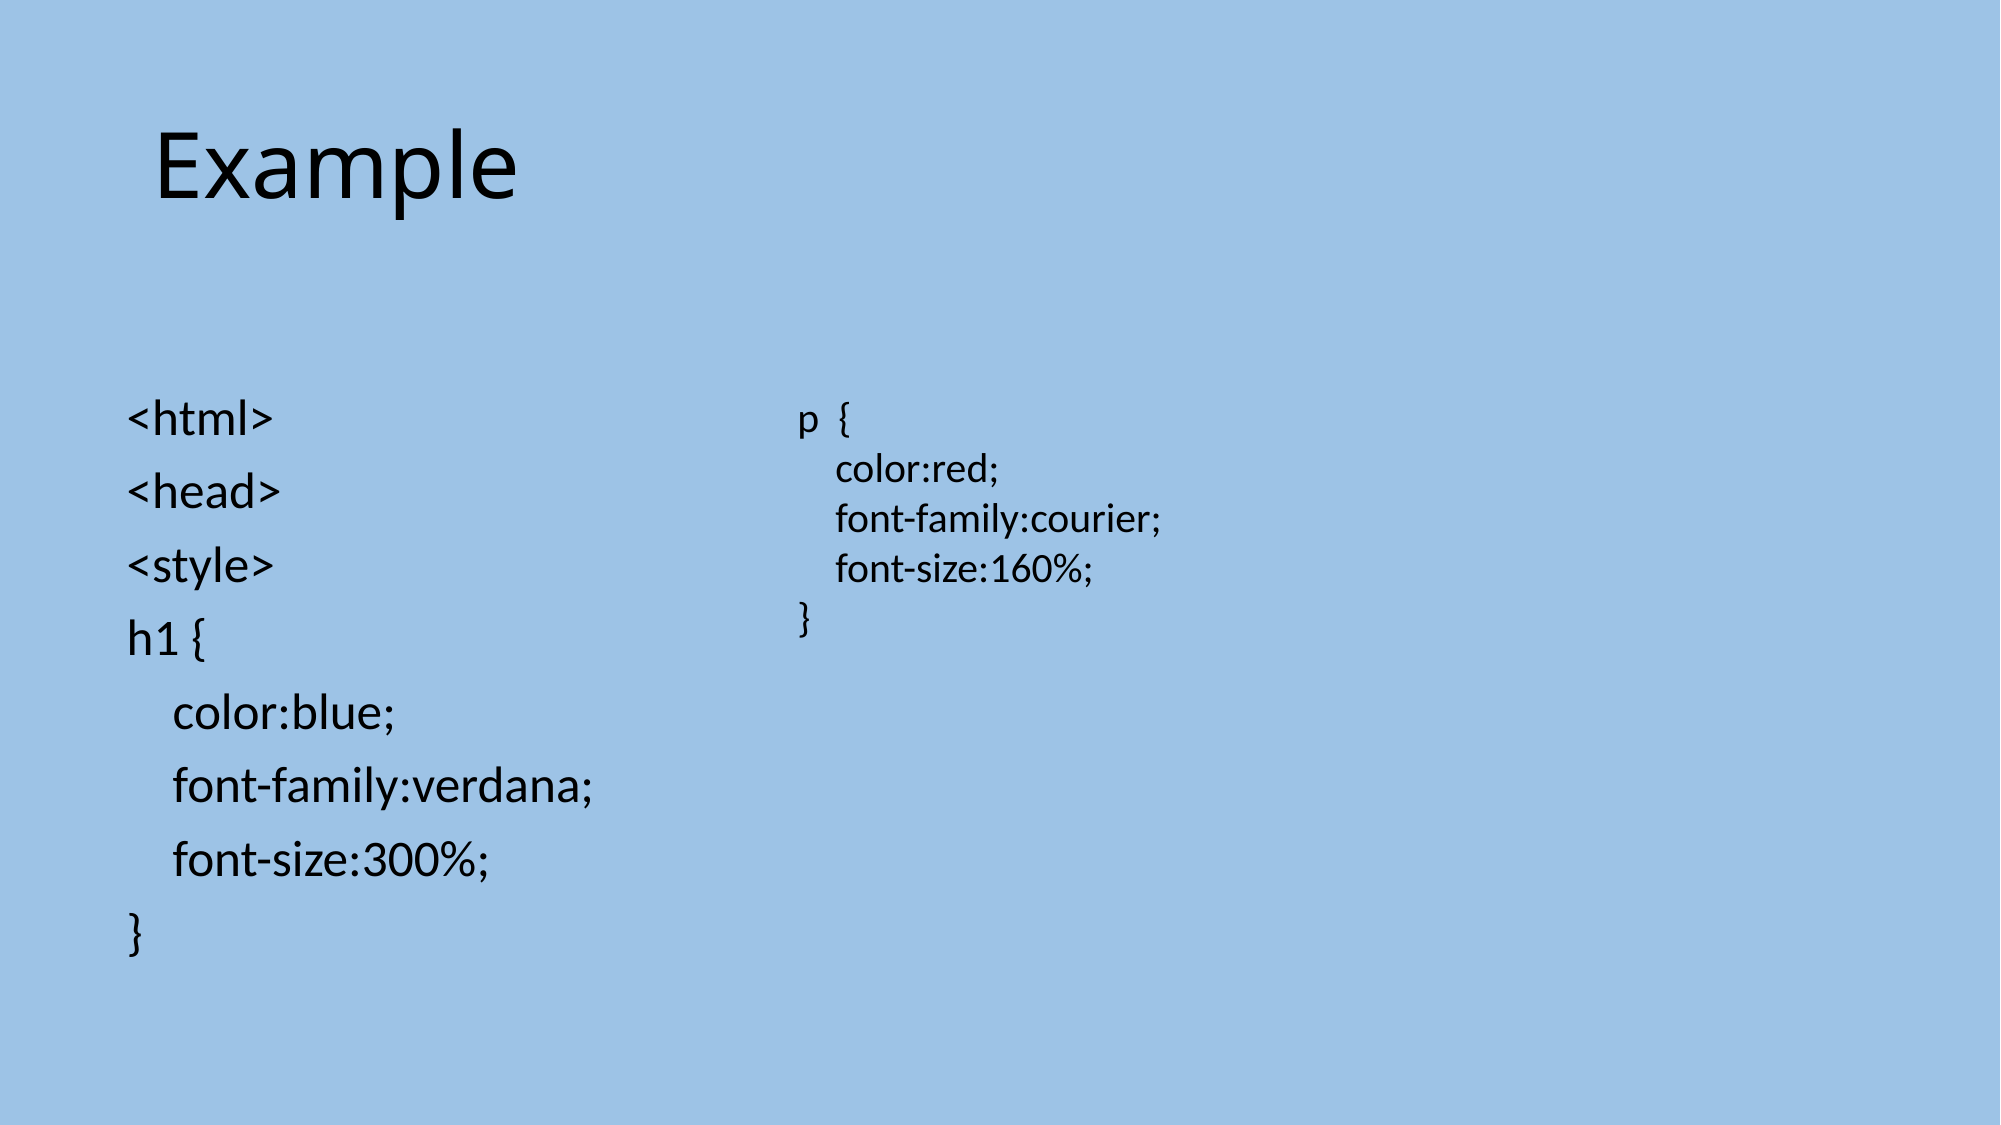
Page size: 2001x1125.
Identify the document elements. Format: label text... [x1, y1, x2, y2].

list <html> <head> <style> h1 { color:blue; font-family:verdana; font-size:300%; } [111, 383, 699, 974]
title Example [137, 59, 1863, 278]
text_box p { color:red; font-family:courier; font-size:160%; } [782, 383, 1783, 649]
